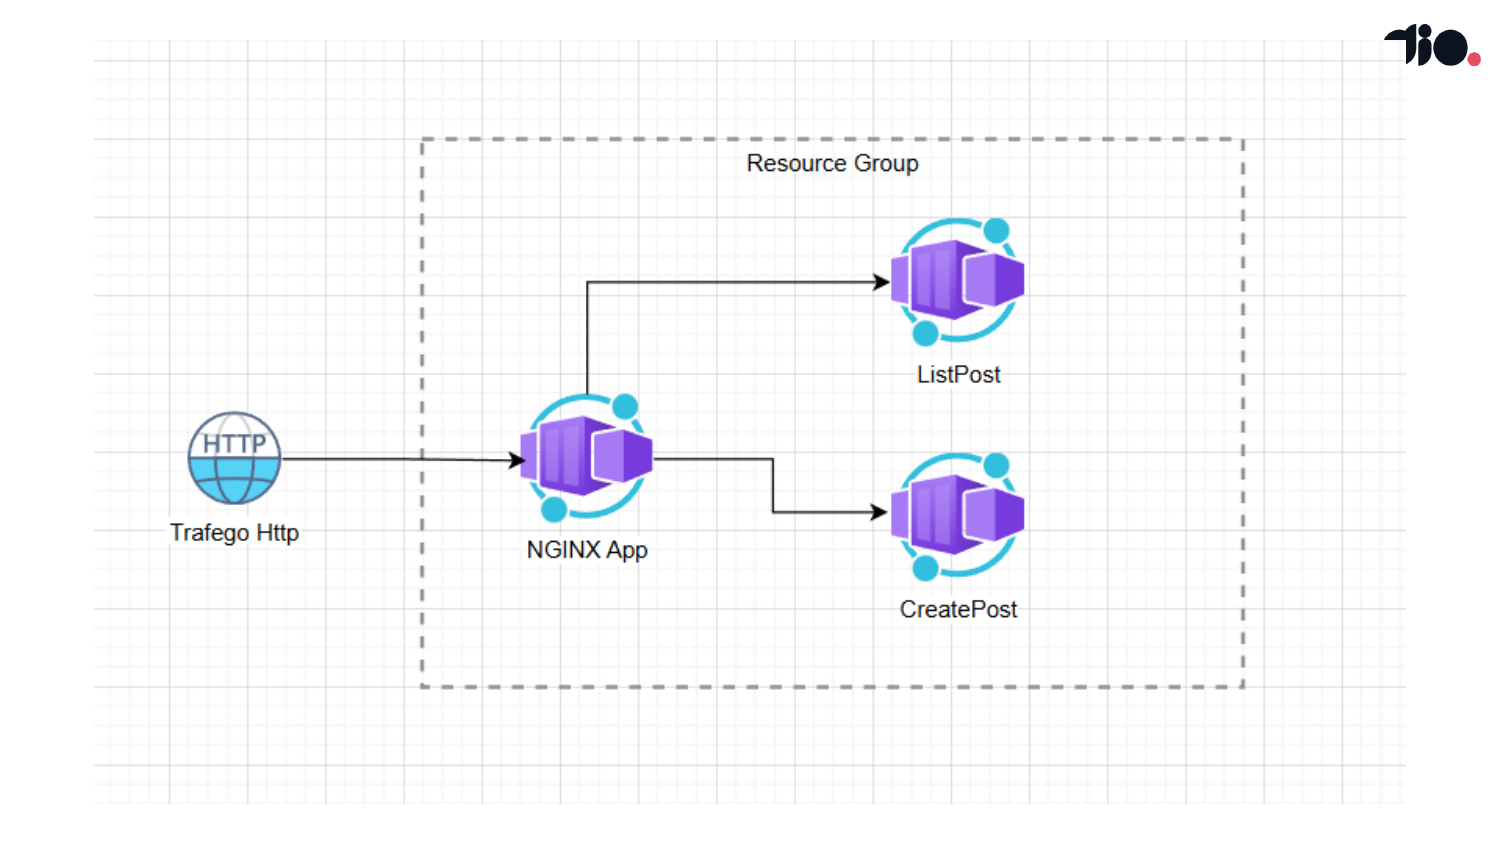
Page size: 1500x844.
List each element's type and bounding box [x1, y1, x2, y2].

picture [94, 24, 1481, 804]
